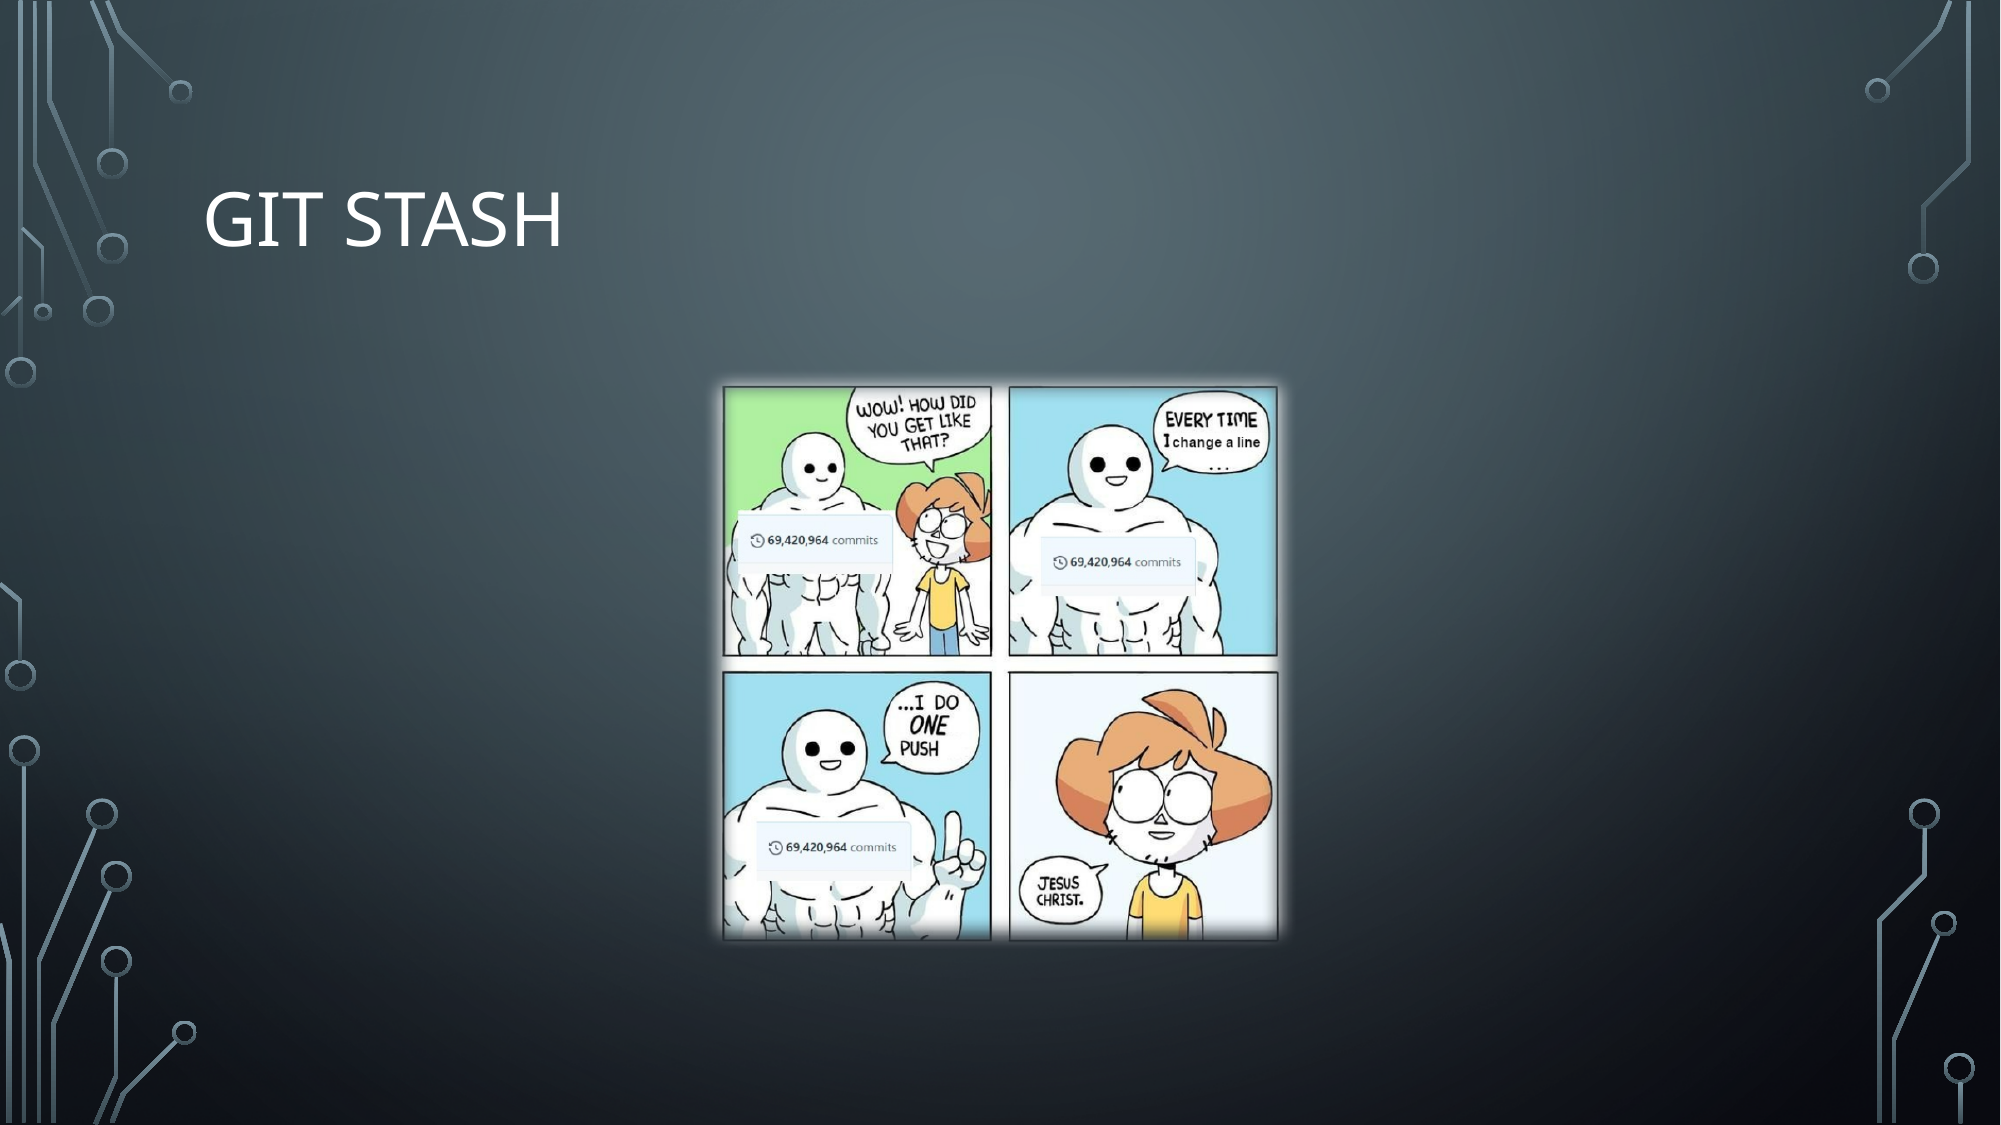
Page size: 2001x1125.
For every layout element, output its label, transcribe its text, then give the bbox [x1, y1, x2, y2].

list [702, 368, 1297, 951]
title GIT STASH [187, 101, 1813, 344]
